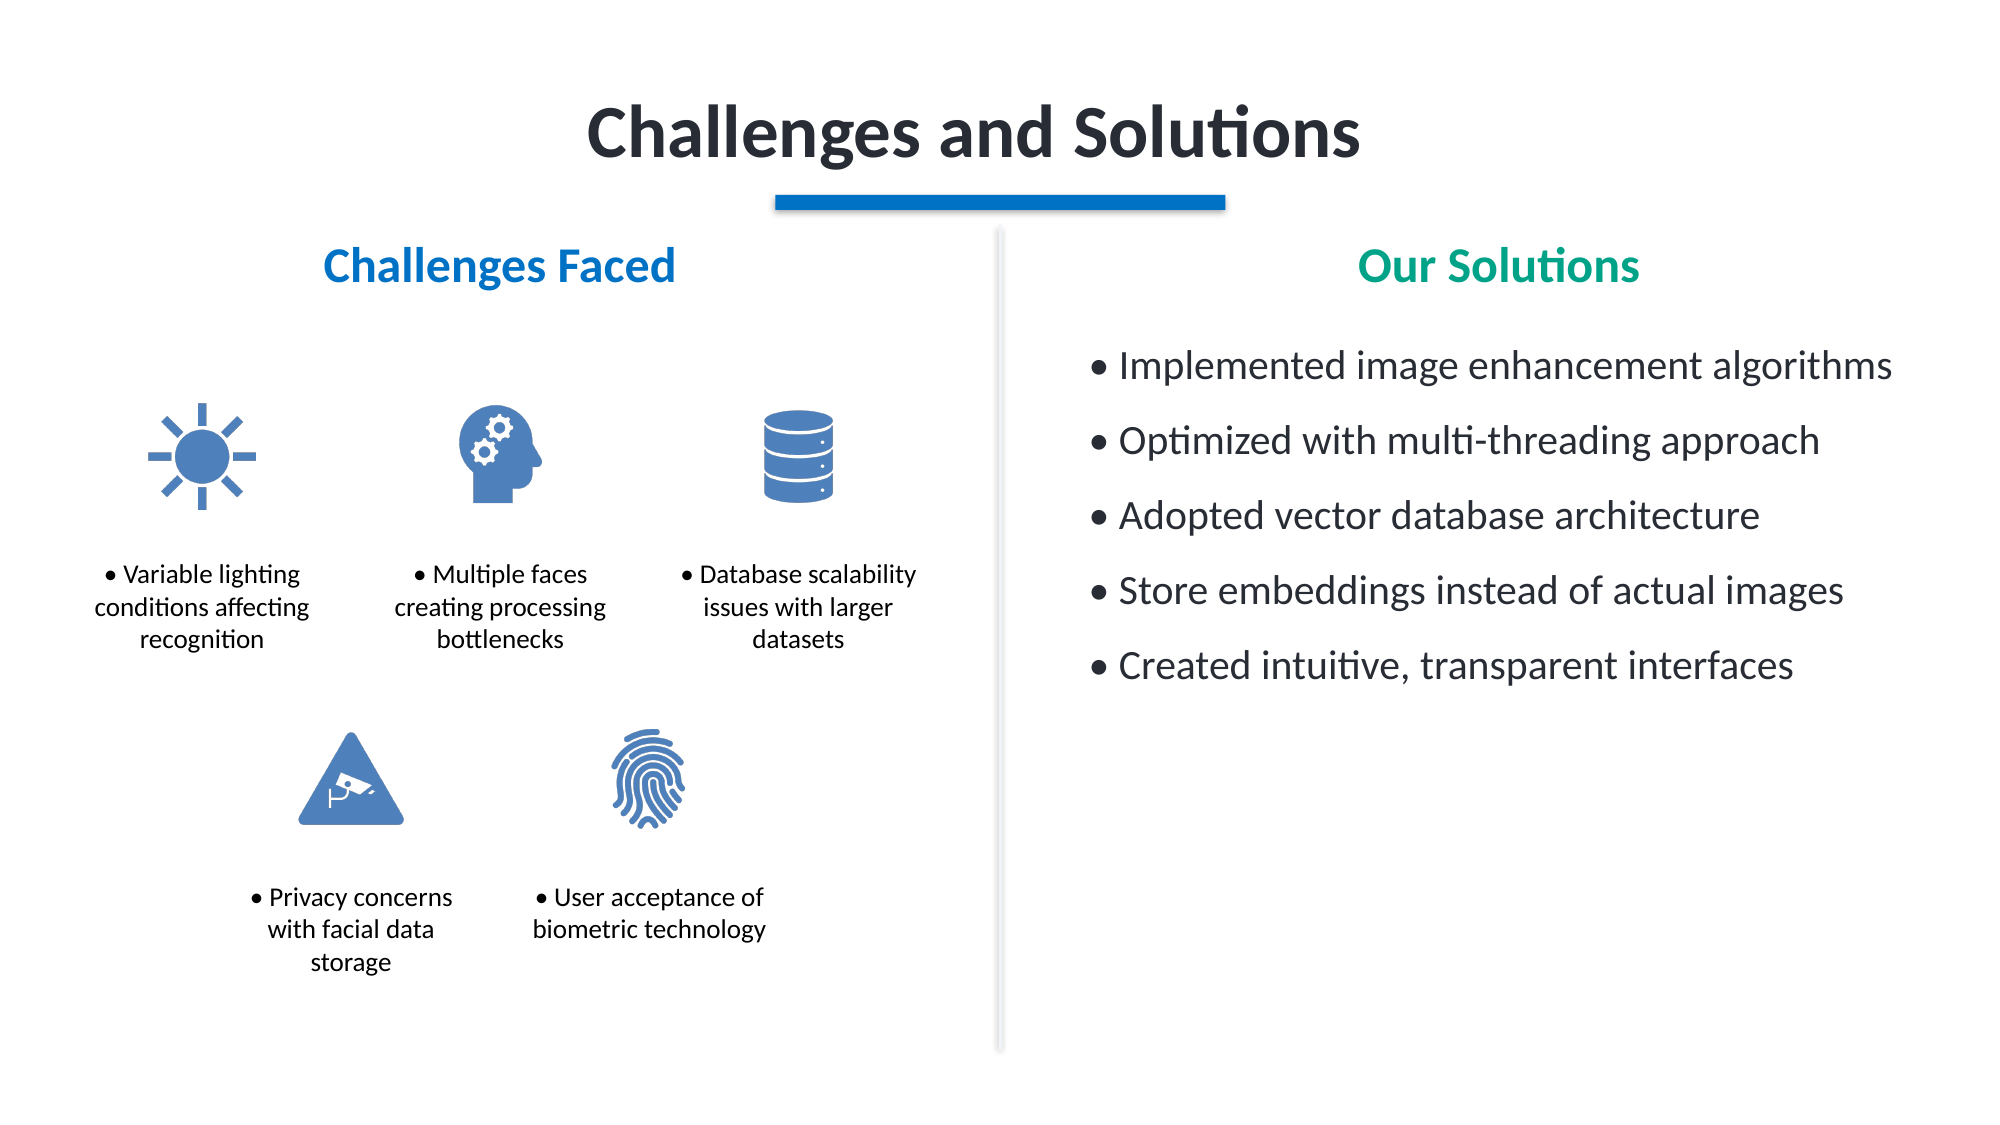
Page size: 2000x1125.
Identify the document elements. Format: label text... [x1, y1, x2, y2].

text_box Challenges Faced [308, 224, 692, 300]
text_box • Implemented image enhancement algorithms • Optimized with multi-threading approach • Adopted vector database architecture • Store embeddings instead of actual images • Created intuitive, transparent interfaces [1073, 329, 1925, 695]
text_box [775, 194, 1226, 211]
text_box Challenges and Solutions [572, 74, 1378, 180]
text_box Our Solutions [1343, 224, 1656, 300]
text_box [74, 329, 926, 1051]
text_box [998, 224, 1003, 1051]
